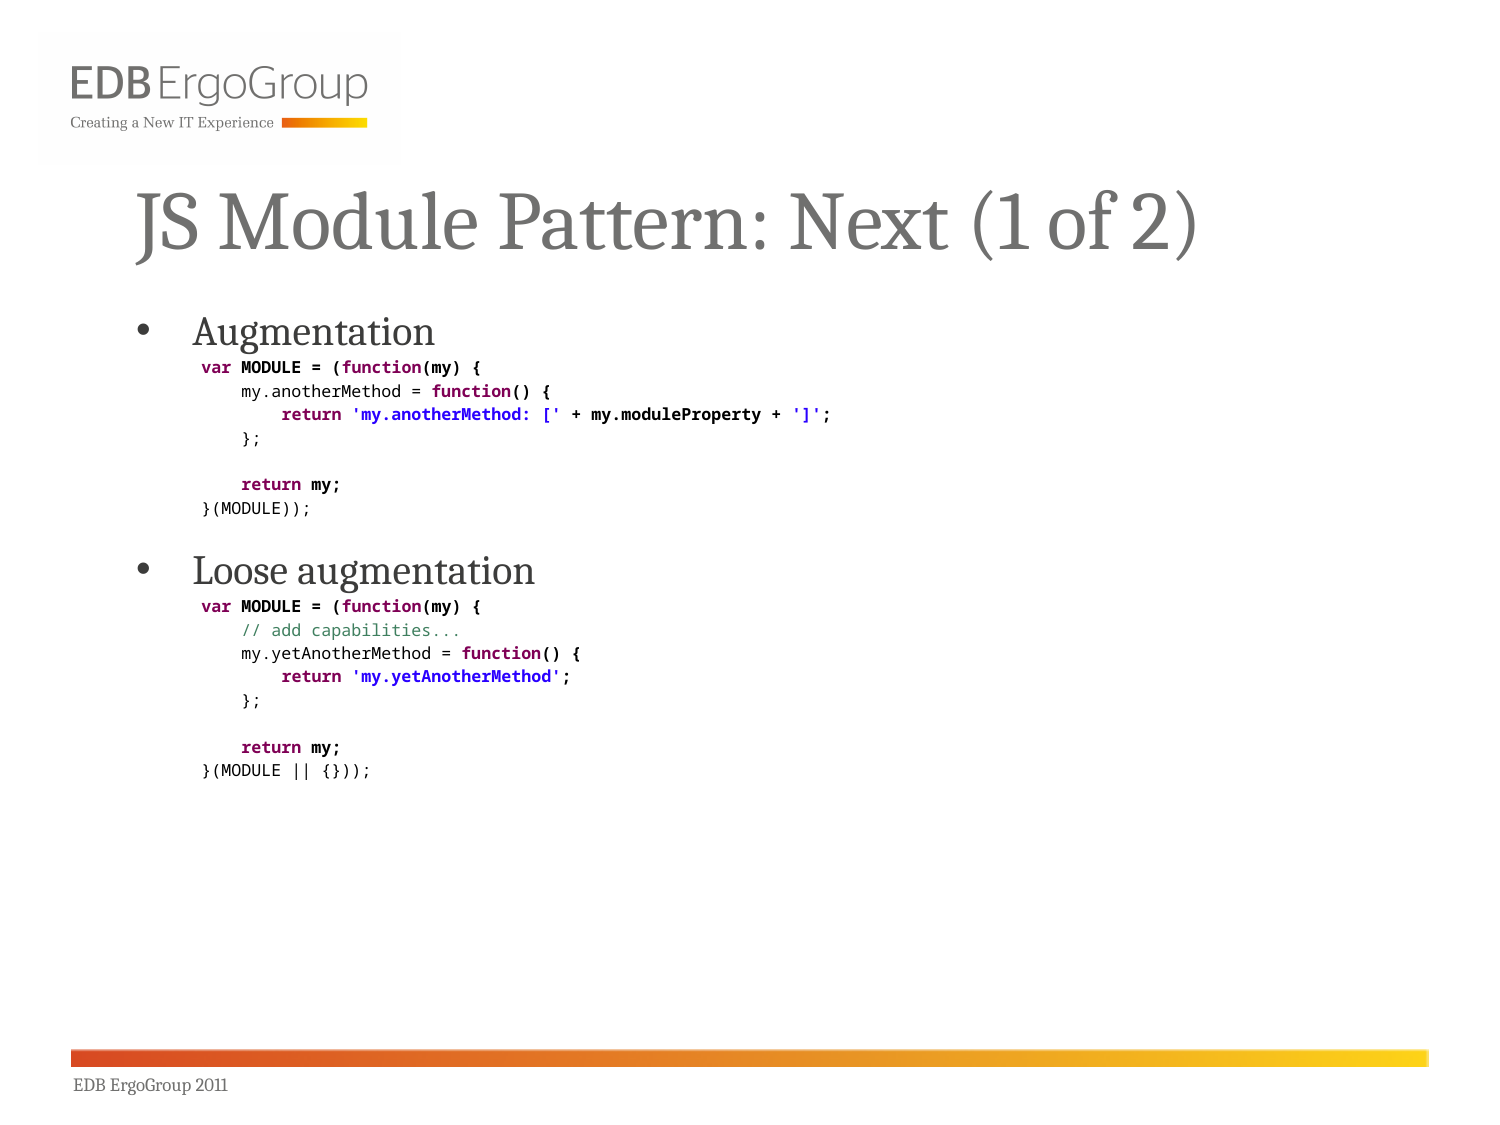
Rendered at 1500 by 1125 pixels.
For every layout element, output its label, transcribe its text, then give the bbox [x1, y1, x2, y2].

picture [71, 1049, 1429, 1067]
footer EDB ErgoGroup 2011 [58, 1053, 534, 1114]
title JS Module Pattern: Next (1 of 2) [121, 123, 1490, 275]
list Augmentation var MODULE = (function(my) { my.anotherMethod = function() { return 'my.anotherMethod: [' + my.moduleProperty + ']'; }; return my; }(MODULE)); Loose augmentation var MODULE = (function(my) { // add capabilities... my.yetAnotherMethod = function() { return 'my.yetAnotherMethod'; }; return my; }(MODULE || {})); [121, 296, 1388, 1027]
picture [38, 32, 401, 165]
